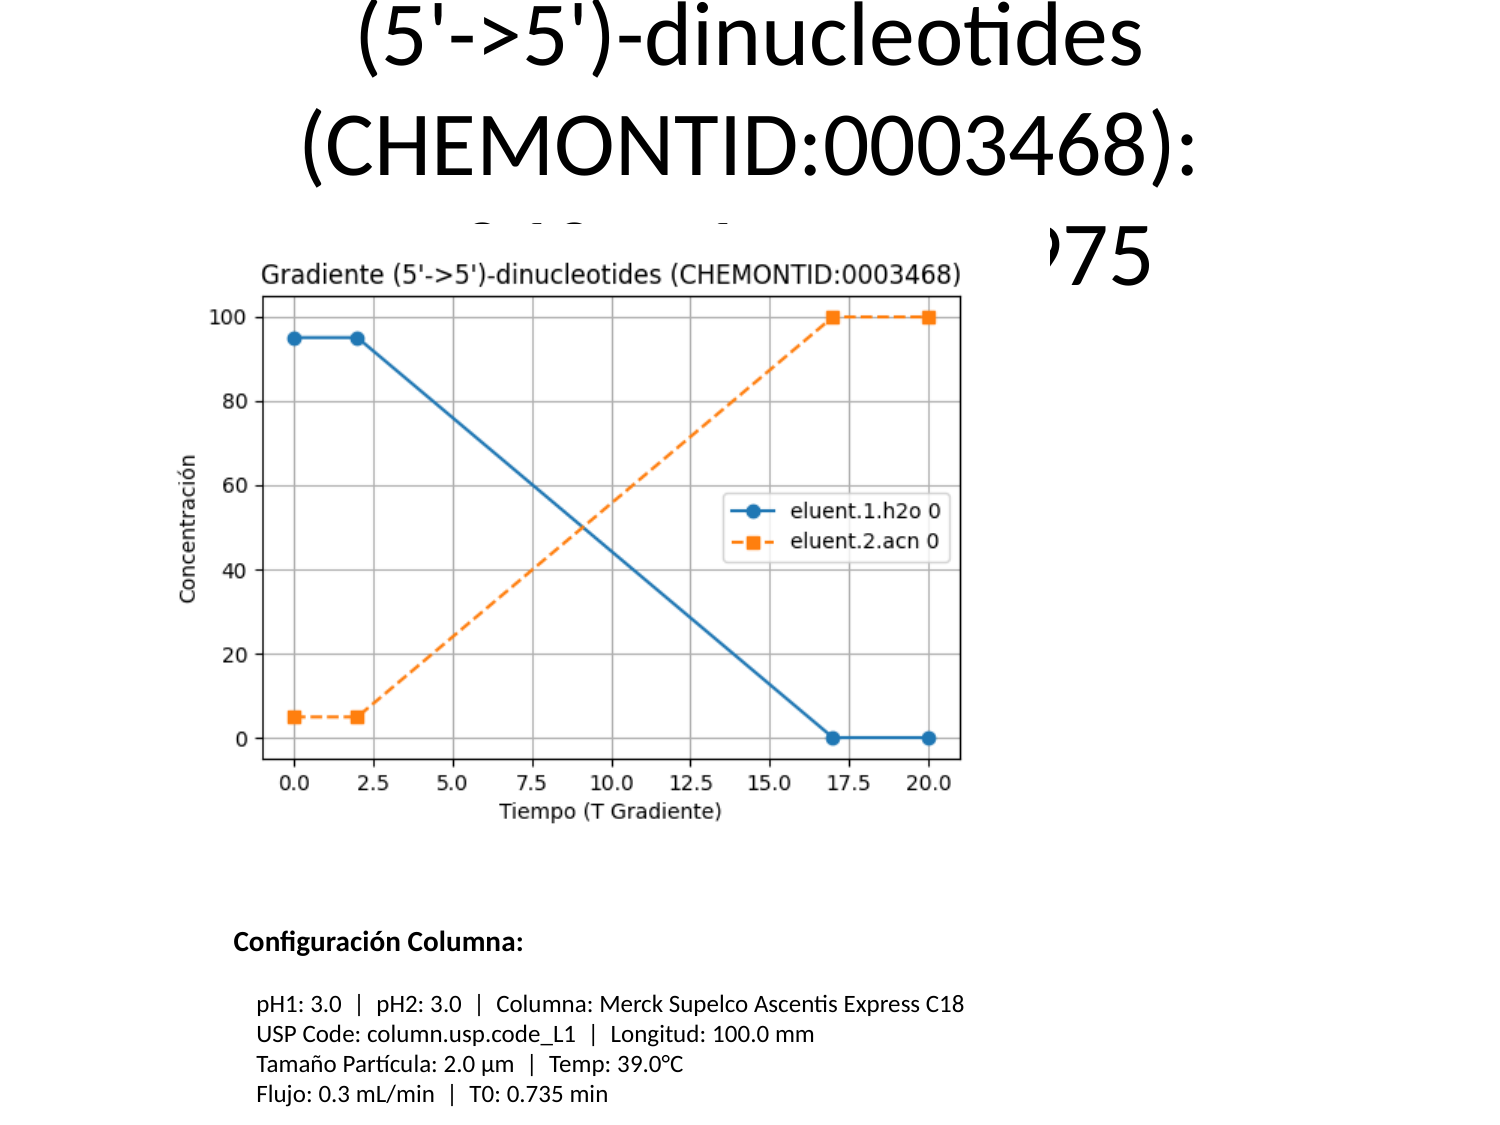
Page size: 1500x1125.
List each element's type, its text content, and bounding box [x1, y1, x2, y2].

title (5'->5')-dinucleotides (CHEMONTID:0003468): 0.1868016370572975 [75, 45, 1425, 233]
picture [149, 224, 1051, 826]
text_box Configuración Columna: pH1: 3.0 | pH2: 3.0 | Columna: Merck Supelco Ascentis Express C18 USP Code: column.usp.code_L1 | Longitud: 100.0 mm Tamaño Partícula: 2.0 µm | Temp: 39.0°C Flujo: 0.3 mL/min | T0: 0.735 min [218, 869, 982, 1125]
